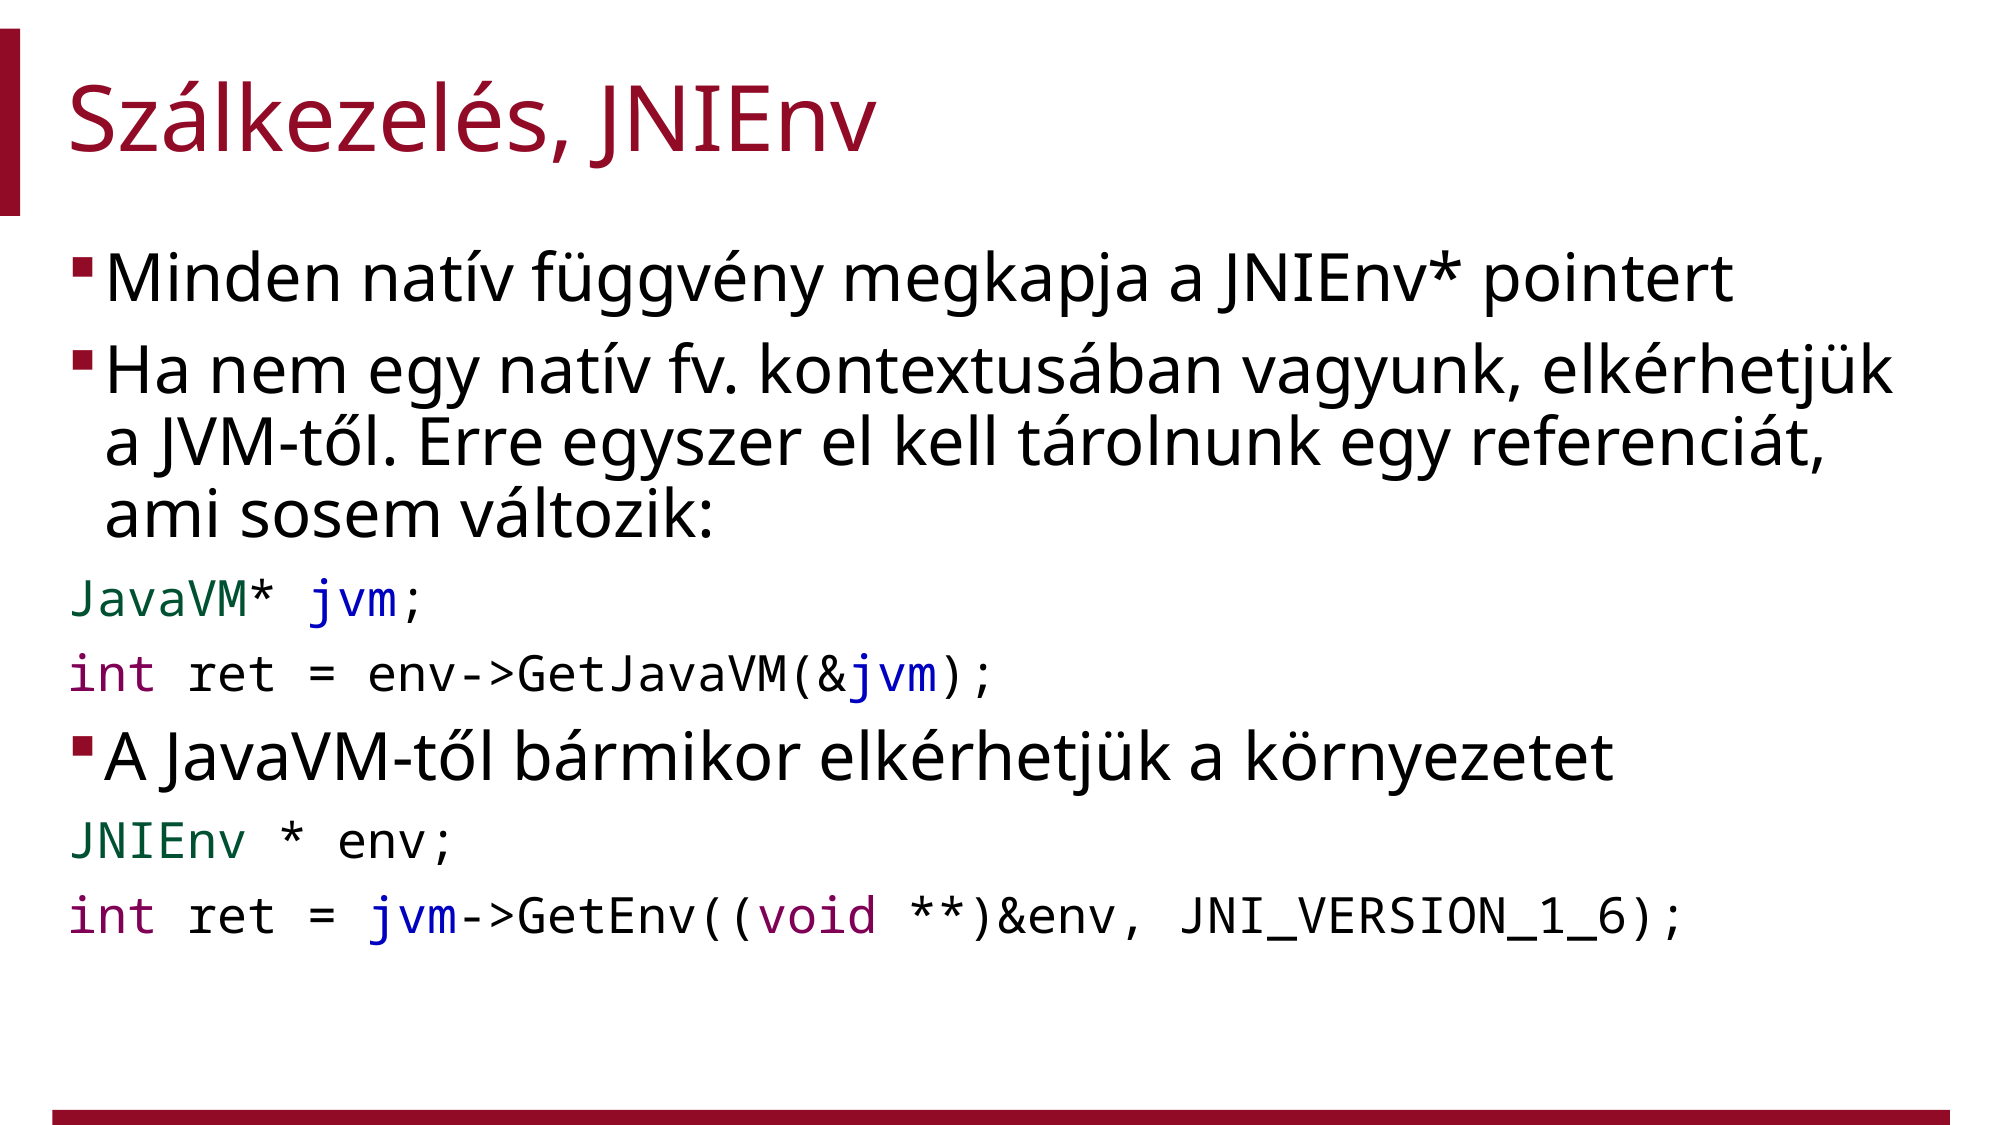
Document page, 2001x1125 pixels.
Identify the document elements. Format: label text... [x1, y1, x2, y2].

list Minden natív függvény megkapja a JNIEnv* pointert Ha nem egy natív fv. kontextusában vagyunk, elkérhetjük a JVM-től. Erre egyszer el kell tárolnunk egy referenciát, ami sosem változik: JavaVM* jvm; int ret = env->GetJavaVM(&jvm); A JavaVM-től bármikor elkérhetjük a környezetet JNIEnv * env; int ret = jvm->GetEnv((void **)&env, JNI_VERSION_1_6); [52, 236, 1950, 1079]
title Szálkezelés, JNIEnv [52, 28, 1950, 216]
